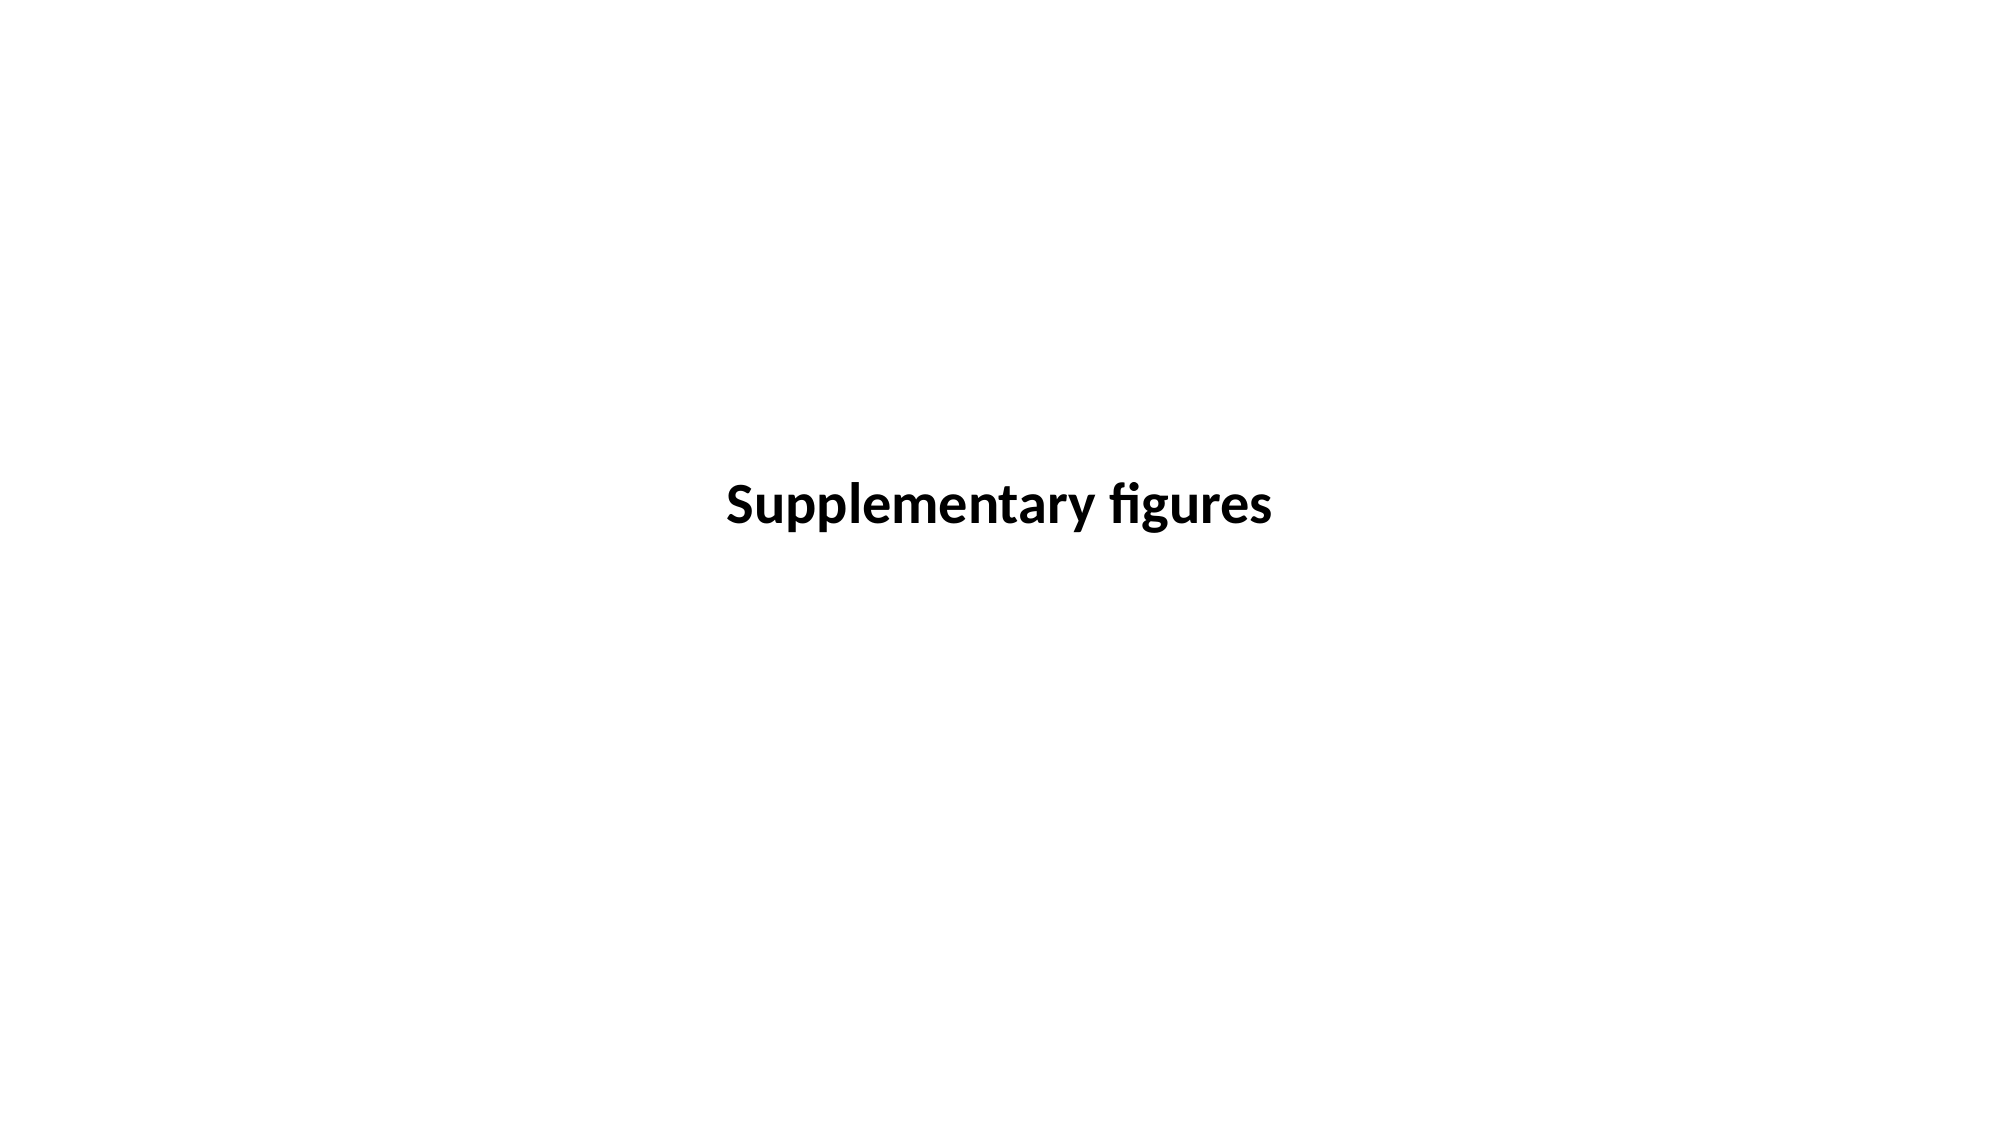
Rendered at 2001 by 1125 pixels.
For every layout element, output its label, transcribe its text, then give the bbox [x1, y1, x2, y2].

text_box Supplementary figures [712, 458, 1302, 544]
